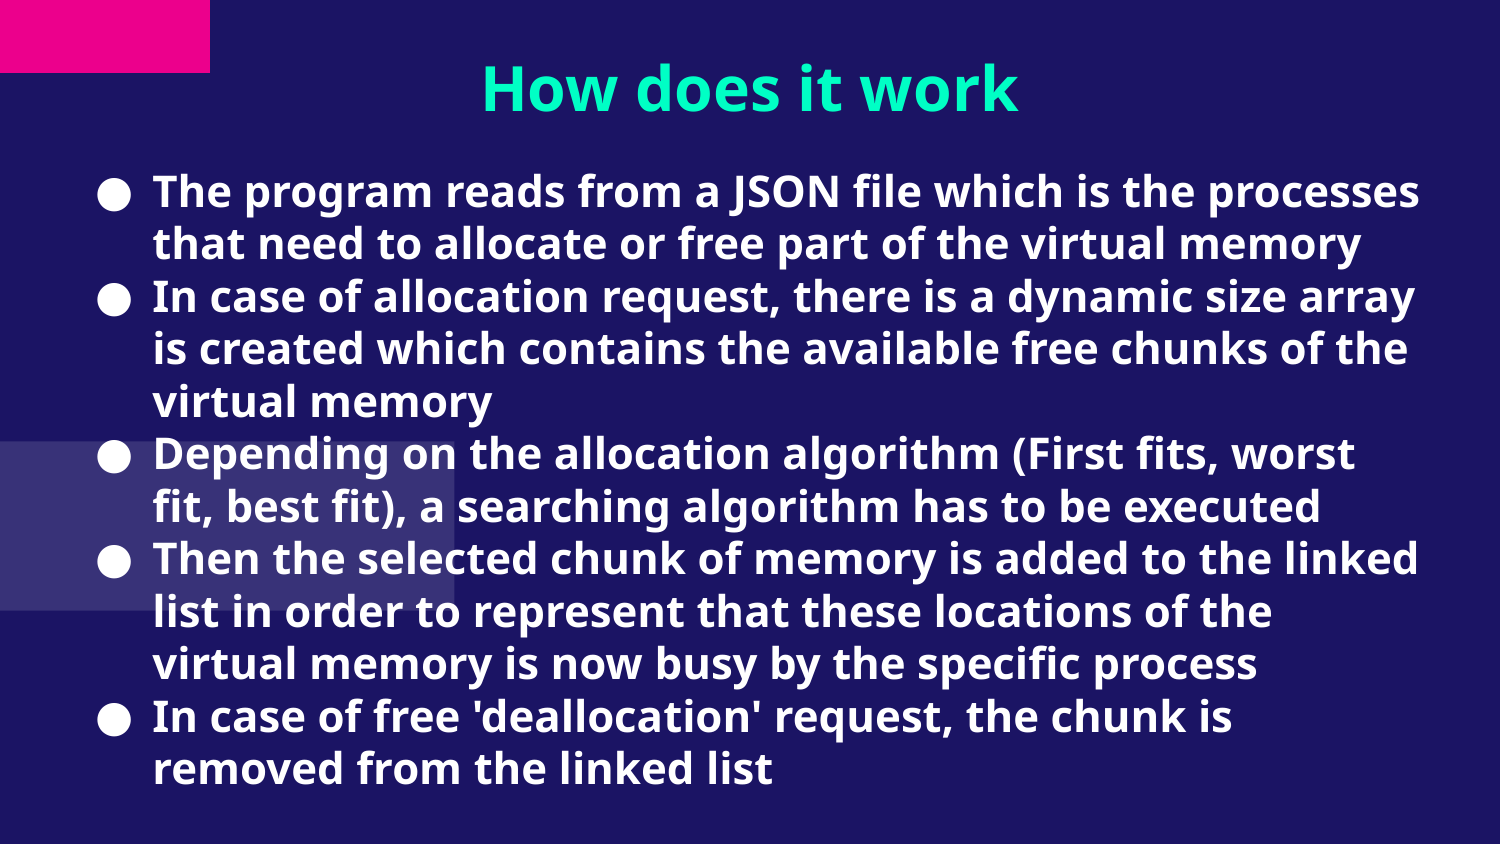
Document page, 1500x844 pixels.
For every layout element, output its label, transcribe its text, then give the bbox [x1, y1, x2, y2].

subtitle The program reads from a JSON file which is the processes that need to allocate or free part of the virtual memory In case of allocation request, there is a dynamic size array is created which contains the available free chunks of the virtual memory Depending on the allocation algorithm (First fits, worst fit, best fit), a searching algorithm has to be executed Then the selected chunk of memory is added to the linked list in order to represent that these locations of the virtual memory is now busy by the specific process In case of free 'deallocation' request, the chunk is removed from the linked list [62, 195, 1438, 809]
title How does it work [209, 33, 1291, 144]
